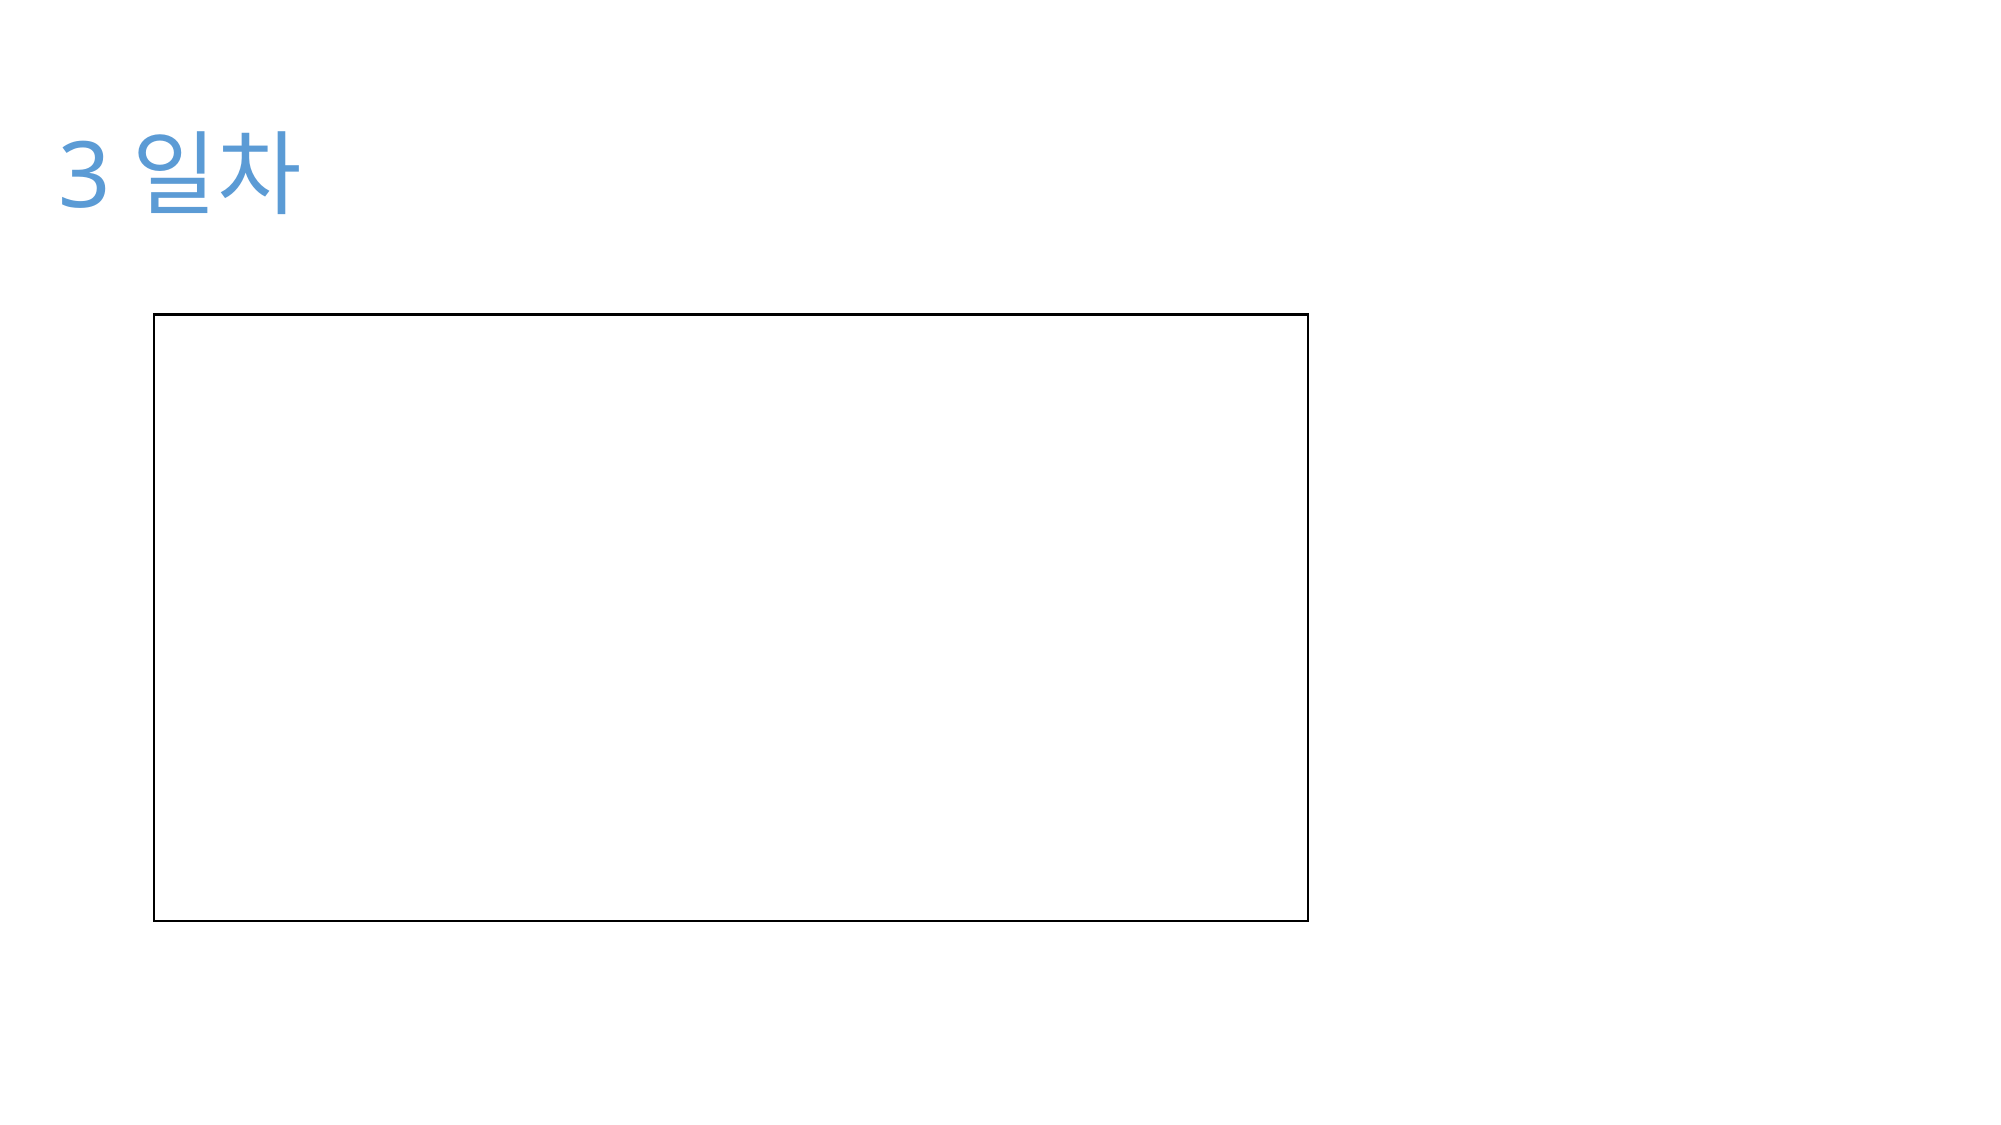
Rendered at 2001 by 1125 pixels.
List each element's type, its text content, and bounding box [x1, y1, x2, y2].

text_box [153, 313, 1309, 922]
text_box 3일차 [43, 49, 1432, 292]
